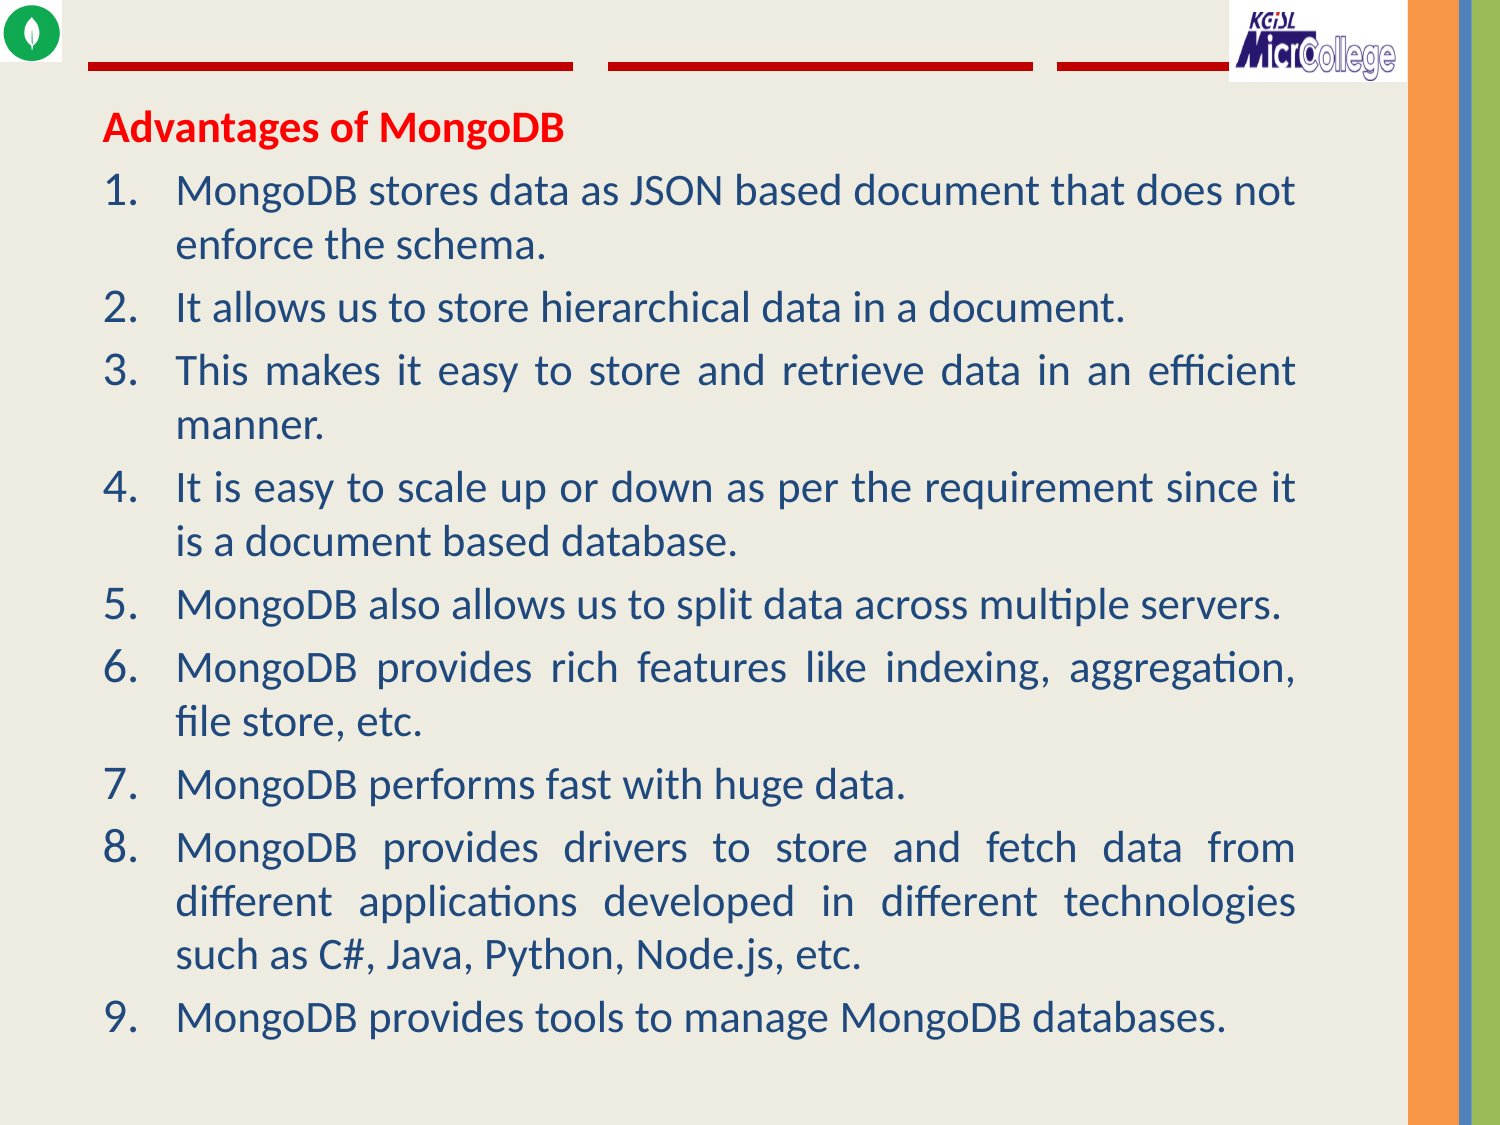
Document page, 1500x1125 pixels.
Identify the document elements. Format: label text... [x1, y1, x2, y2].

picture [0, 0, 62, 62]
picture [1229, 0, 1407, 82]
list Advantages of MongoDB MongoDB stores data as JSON based document that does not enforce the schema. It allows us to store hierarchical data in a document. This makes it easy to store and retrieve data in an efficient manner. It is easy to scale up or down as per the requirement since it is a document based database. MongoDB also allows us to split data across multiple servers. MongoDB provides rich features like indexing, aggregation, file store, etc. MongoDB performs fast with huge data. MongoDB provides drivers to store and fetch data from different applications developed in different technologies such as C#, Java, Python, Node.js, etc. MongoDB provides tools to manage MongoDB databases. [87, 90, 1313, 1100]
